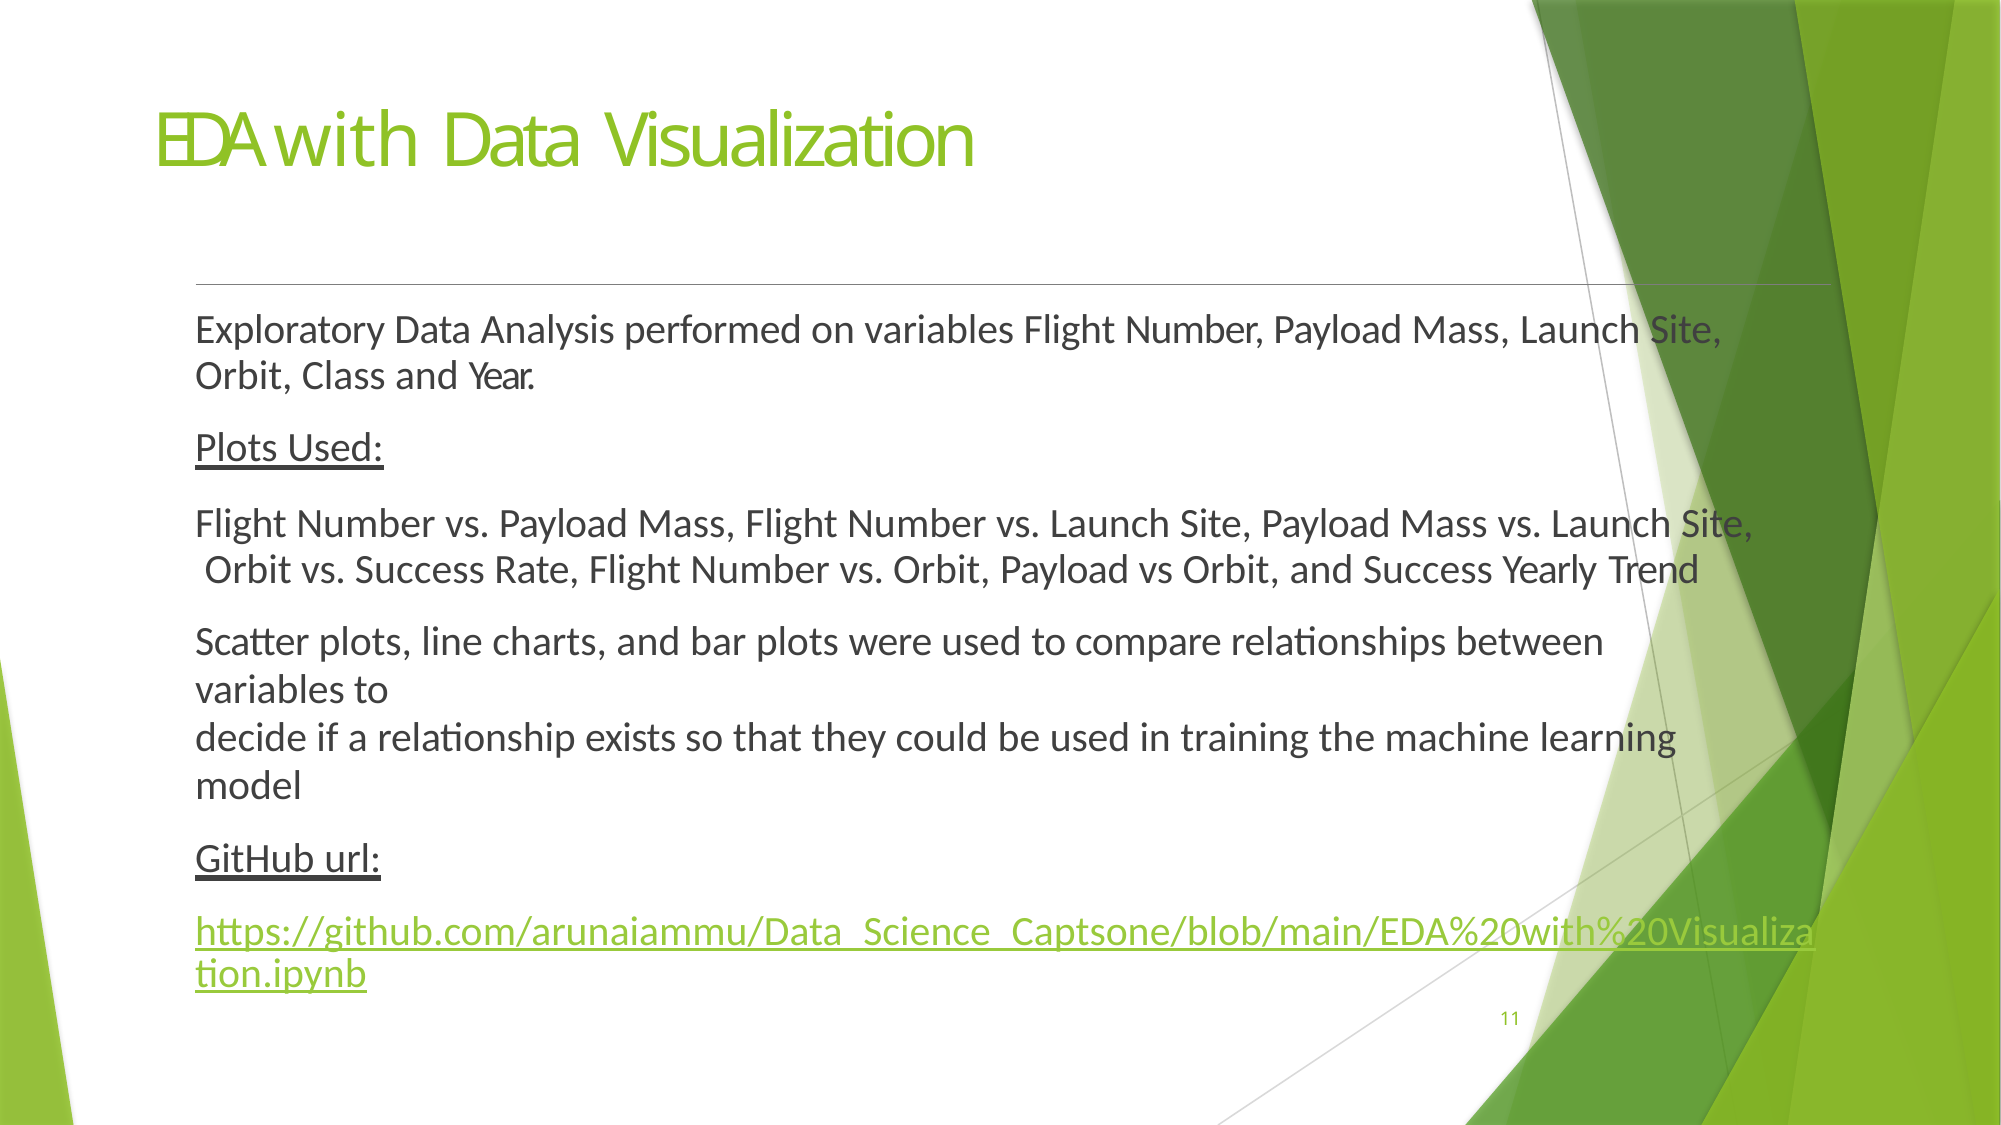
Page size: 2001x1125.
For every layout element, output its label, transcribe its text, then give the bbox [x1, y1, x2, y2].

title EDA with Data Visualization [150, 89, 1223, 280]
slide_number 11 [1409, 954, 1522, 1125]
text_box Exploratory Data Analysis performed on variables Flight Number, Payload Mass, Launch Site, Orbit, Class and Year. Plots Used: Flight Number vs. Payload Mass, Flight Number vs. Launch Site, Payload Mass vs. Launch Site, Orbit vs. Success Rate, Flight Number vs. Orbit, Payload vs Orbit, and Success Yearly Trend Scatter plots, line charts, and bar plots were used to compare relationships between variables to decide if a relationship exists so that they could be used in training the machine learning model GitHub url: https://github.com/arunaiammu/Data_Science_Captsone/blob/main/EDA%20with%20Visualization.ipynb [192, 299, 1828, 954]
